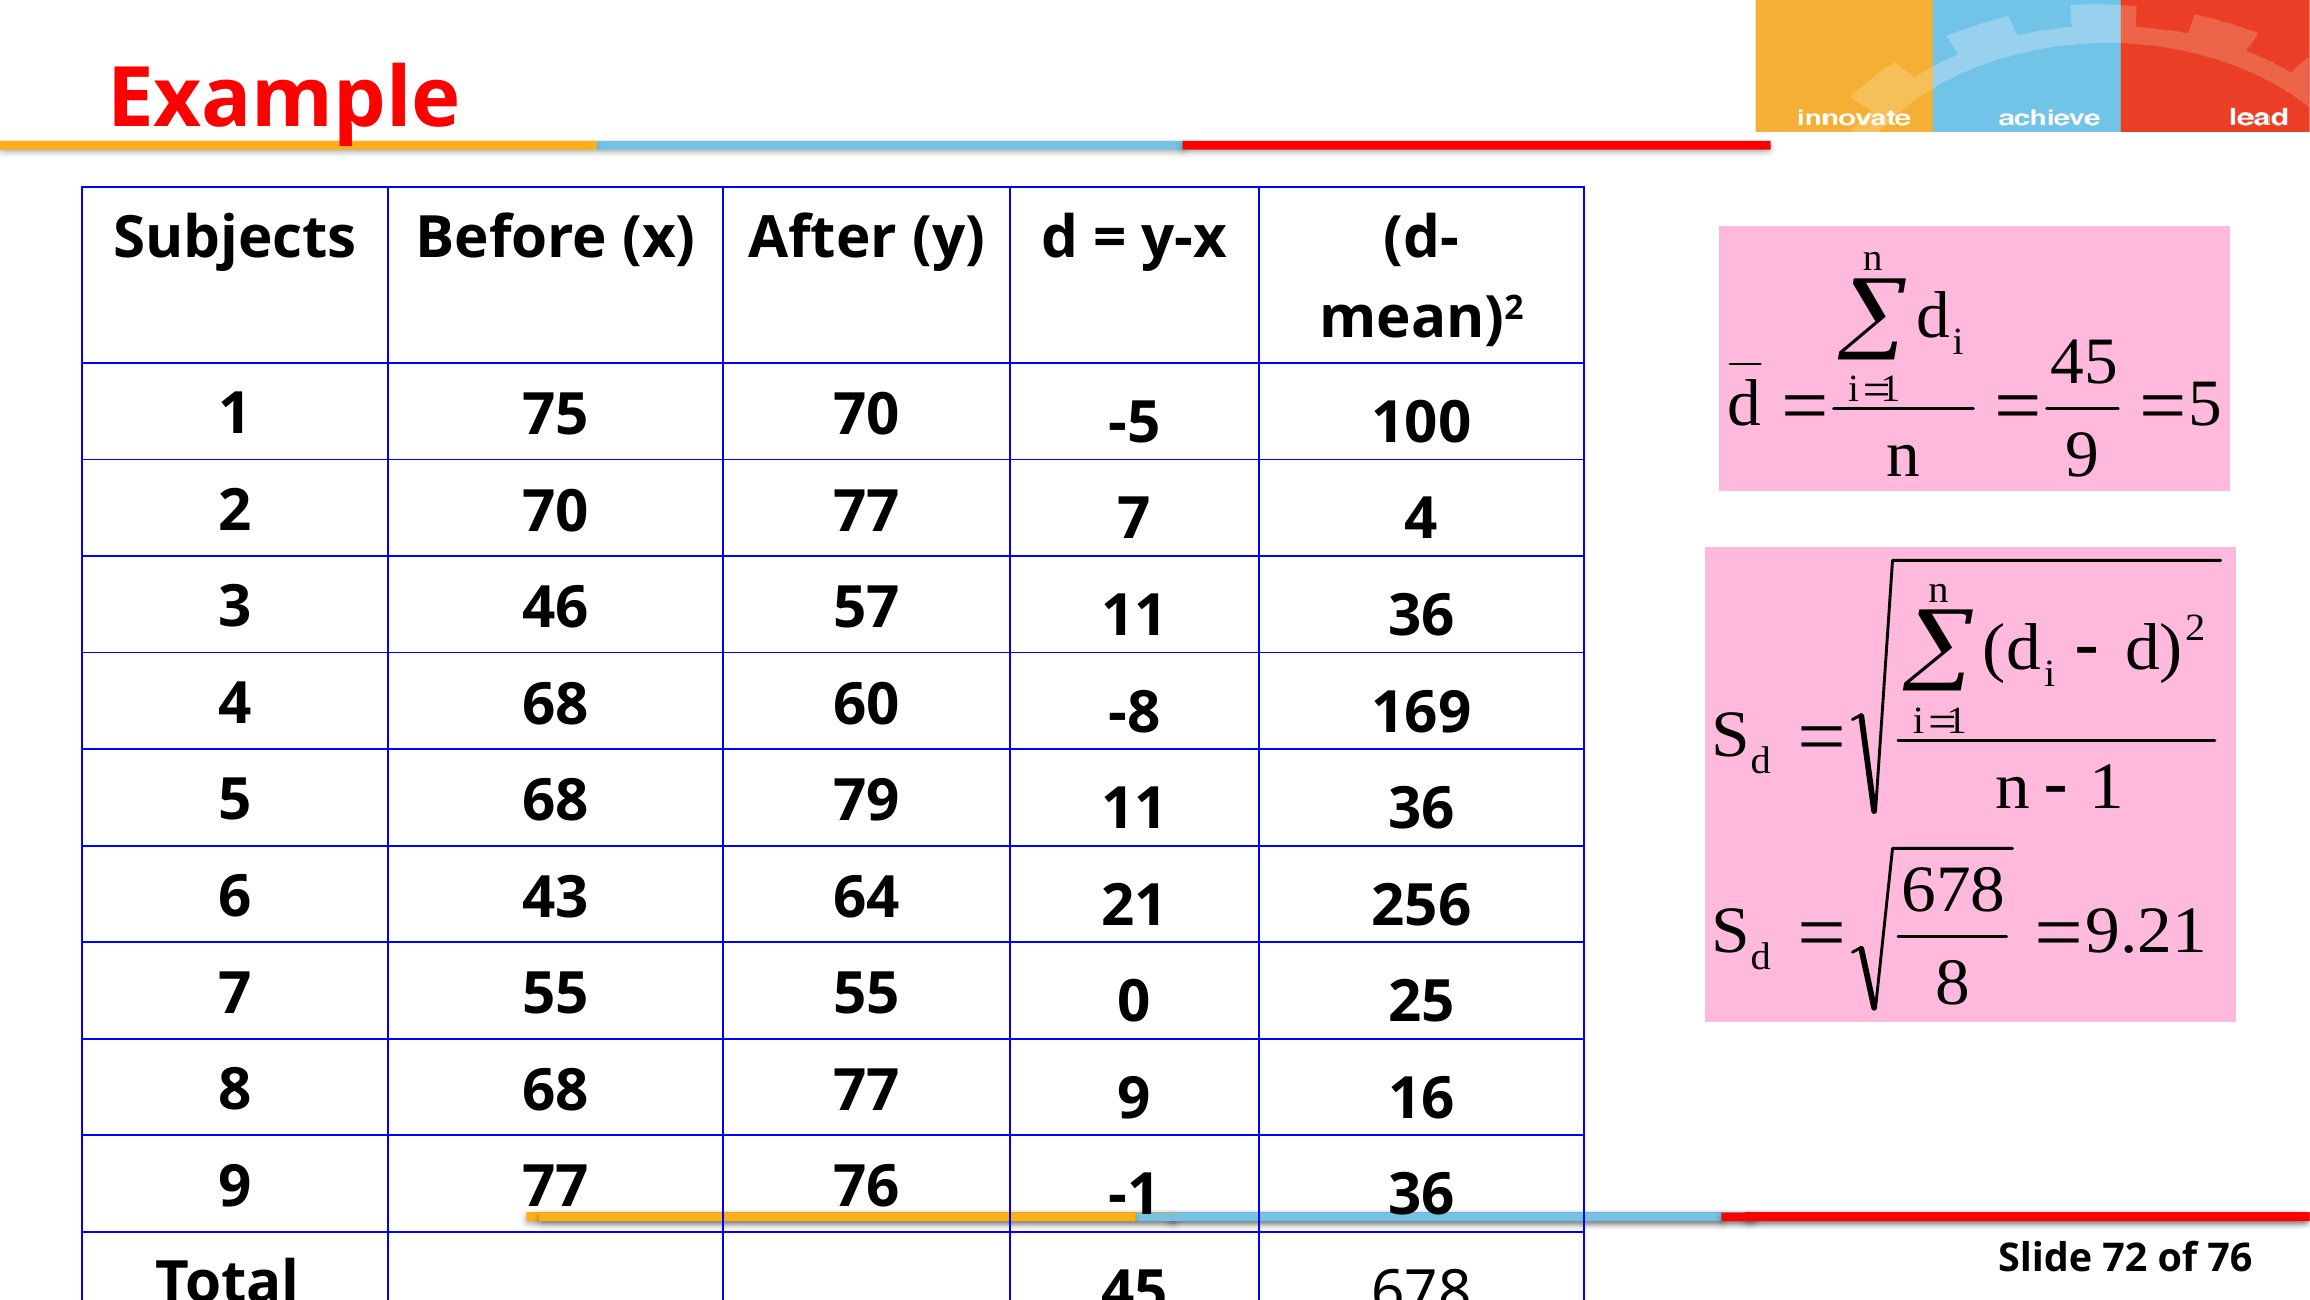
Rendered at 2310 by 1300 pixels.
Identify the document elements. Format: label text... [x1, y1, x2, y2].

table_header Subjects [83, 188, 387, 362]
table_cell 2 [83, 460, 387, 555]
table_cell [389, 1233, 722, 1300]
table_cell 3 [83, 557, 387, 652]
table_cell 70 [724, 364, 1009, 459]
table_cell 678 [1260, 1233, 1583, 1300]
table_cell 68 [389, 653, 722, 748]
table_cell 79 [724, 750, 1009, 845]
table_cell -1 [1011, 1136, 1258, 1231]
table_cell 46 [389, 557, 722, 652]
title Example [92, 12, 2171, 125]
picture [1755, 0, 2310, 132]
table_cell 169 [1260, 653, 1583, 748]
table_cell 7 [1011, 460, 1258, 555]
table_cell 256 [1260, 847, 1583, 941]
table_cell 6 [83, 847, 387, 941]
table_cell 4 [1260, 460, 1583, 555]
table_cell 16 [1260, 1040, 1583, 1134]
table_cell 55 [724, 943, 1009, 1038]
table_cell 77 [724, 1040, 1009, 1134]
table_cell 70 [389, 460, 722, 555]
table_cell 36 [1260, 557, 1583, 652]
table_cell 1 [83, 364, 387, 459]
table_cell -8 [1011, 653, 1258, 748]
table_cell 77 [389, 1136, 722, 1231]
table_header After (y) [724, 188, 1009, 362]
table_cell 11 [1011, 557, 1258, 652]
table_cell 5 [83, 750, 387, 845]
table_cell Total [83, 1233, 387, 1300]
table_cell 60 [724, 653, 1009, 748]
table_cell 77 [724, 460, 1009, 555]
table_cell 75 [389, 364, 722, 459]
table_cell 57 [724, 557, 1009, 652]
table_header Before (x) [389, 188, 722, 362]
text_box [1704, 547, 2237, 1023]
table_cell 8 [83, 1040, 387, 1134]
table_cell 21 [1011, 847, 1258, 941]
table_cell 64 [724, 847, 1009, 941]
table_cell 4 [83, 653, 387, 748]
table_cell 100 [1260, 364, 1583, 459]
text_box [1718, 226, 2230, 492]
table_cell 55 [389, 943, 722, 1038]
table_cell 9 [83, 1136, 387, 1231]
table_cell 36 [1260, 750, 1583, 845]
table_cell 9 [1011, 1040, 1258, 1134]
table_cell 11 [1011, 750, 1258, 845]
table_header (d-mean)2 [1260, 188, 1583, 362]
table_cell 25 [1260, 943, 1583, 1038]
table_cell 68 [389, 750, 722, 845]
table_cell 43 [389, 847, 722, 941]
table_header d = y-x [1011, 188, 1258, 362]
table_cell 76 [724, 1136, 1009, 1231]
table_cell 7 [83, 943, 387, 1038]
table_cell 0 [1011, 943, 1258, 1038]
table_cell -5 [1011, 364, 1258, 459]
table_cell 36 [1260, 1136, 1583, 1231]
table_cell 68 [389, 1040, 722, 1134]
table_cell 45 [1011, 1233, 1258, 1300]
table_cell [724, 1233, 1009, 1300]
